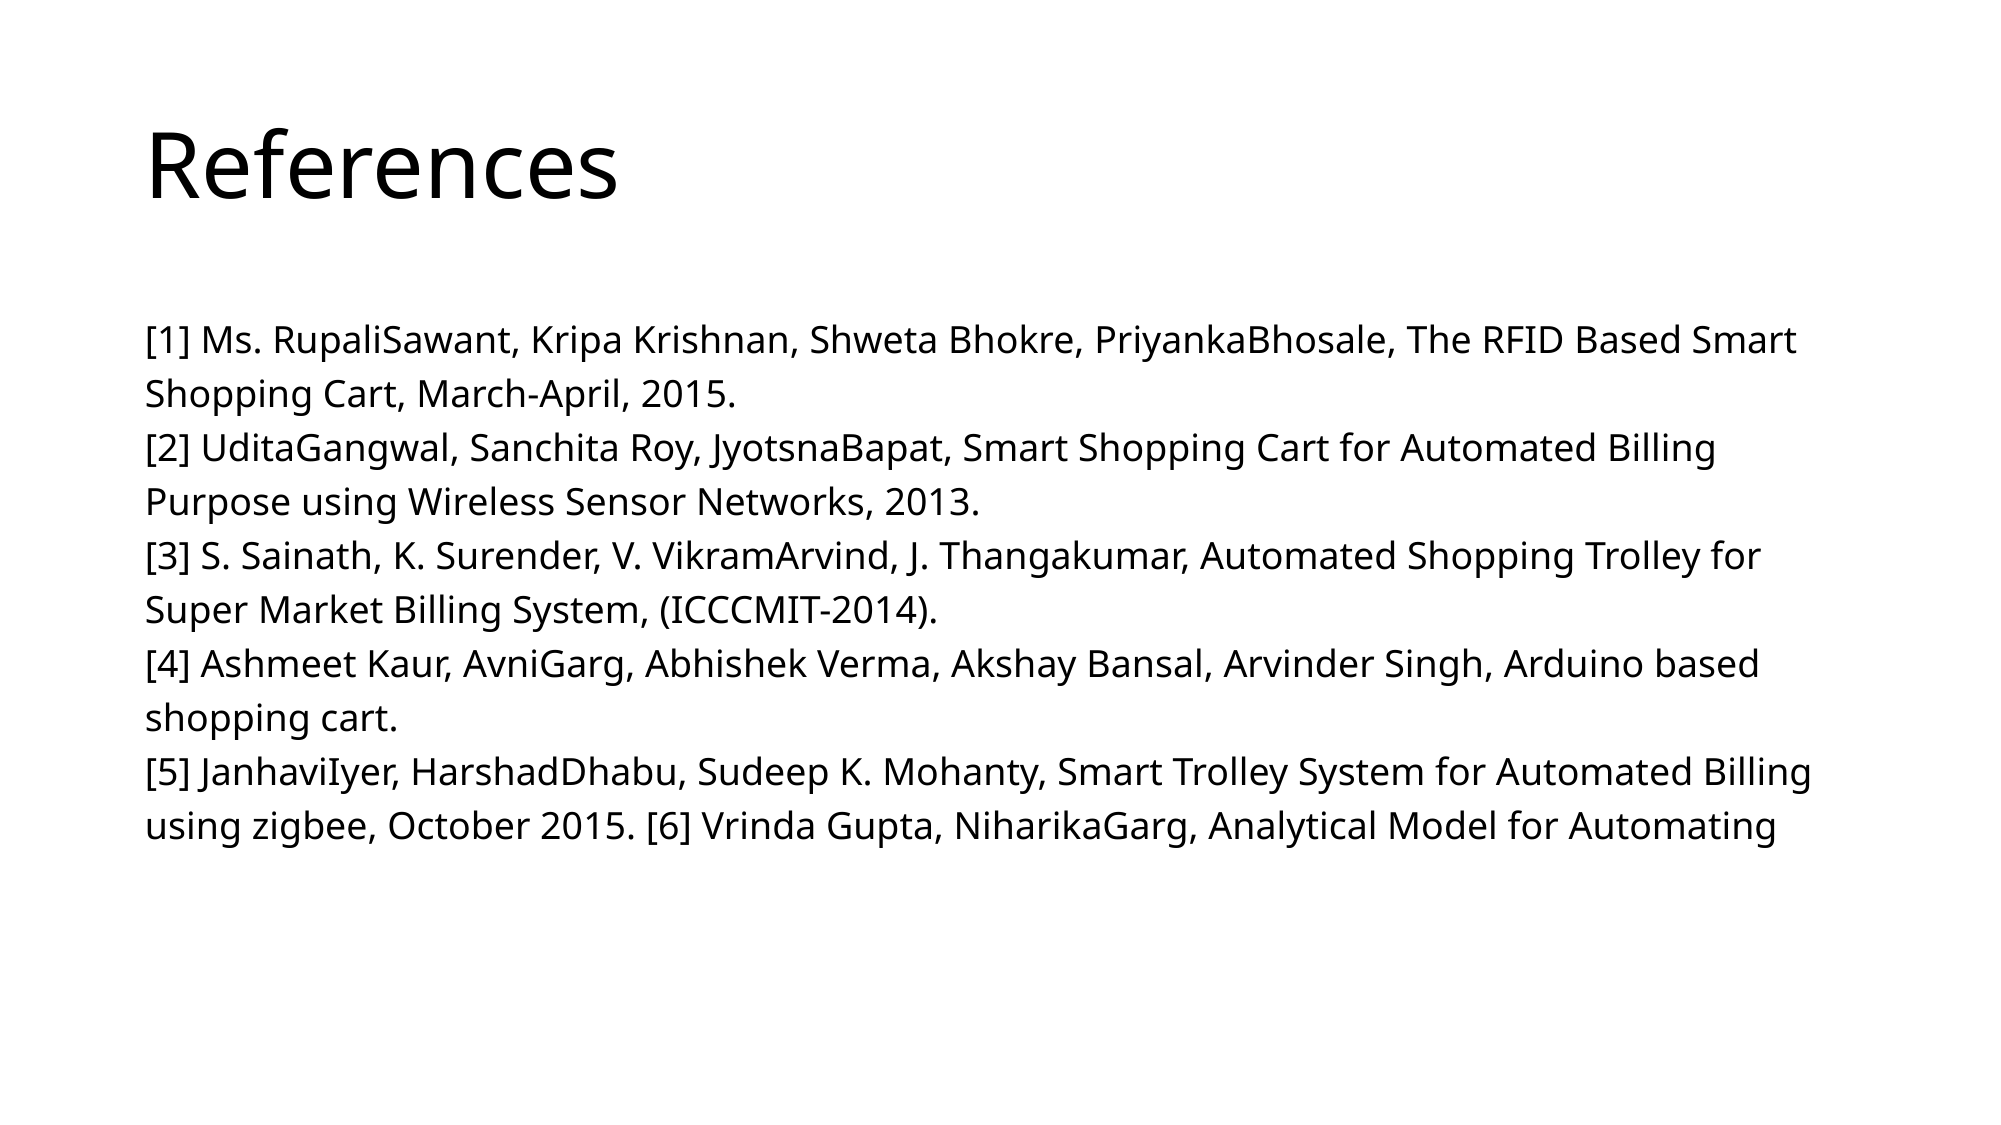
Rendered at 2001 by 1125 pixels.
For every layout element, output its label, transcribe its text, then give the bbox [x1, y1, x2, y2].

title References [136, 59, 1863, 278]
list [1] Ms. RupaliSawant, Kripa Krishnan, Shweta Bhokre, PriyankaBhosale, The RFID Based Smart Shopping Cart, March-April, 2015. [2] UditaGangwal, Sanchita Roy, JyotsnaBapat, Smart Shopping Cart for Automated Billing Purpose using Wireless Sensor Networks, 2013. [3] S. Sainath, K. Surender, V. VikramArvind, J. Thangakumar, Automated Shopping Trolley for Super Market Billing System, (ICCCMIT-2014). [4] Ashmeet Kaur, AvniGarg, Abhishek Verma, Akshay Bansal, Arvinder Singh, Arduino based shopping cart. [5] JanhaviIyer, HarshadDhabu, Sudeep K. Mohanty, Smart Trolley System for Automated Billing using zigbee, October 2015. [6] Vrinda Gupta, NiharikaGarg, Analytical Model for Automating [136, 298, 1863, 1014]
